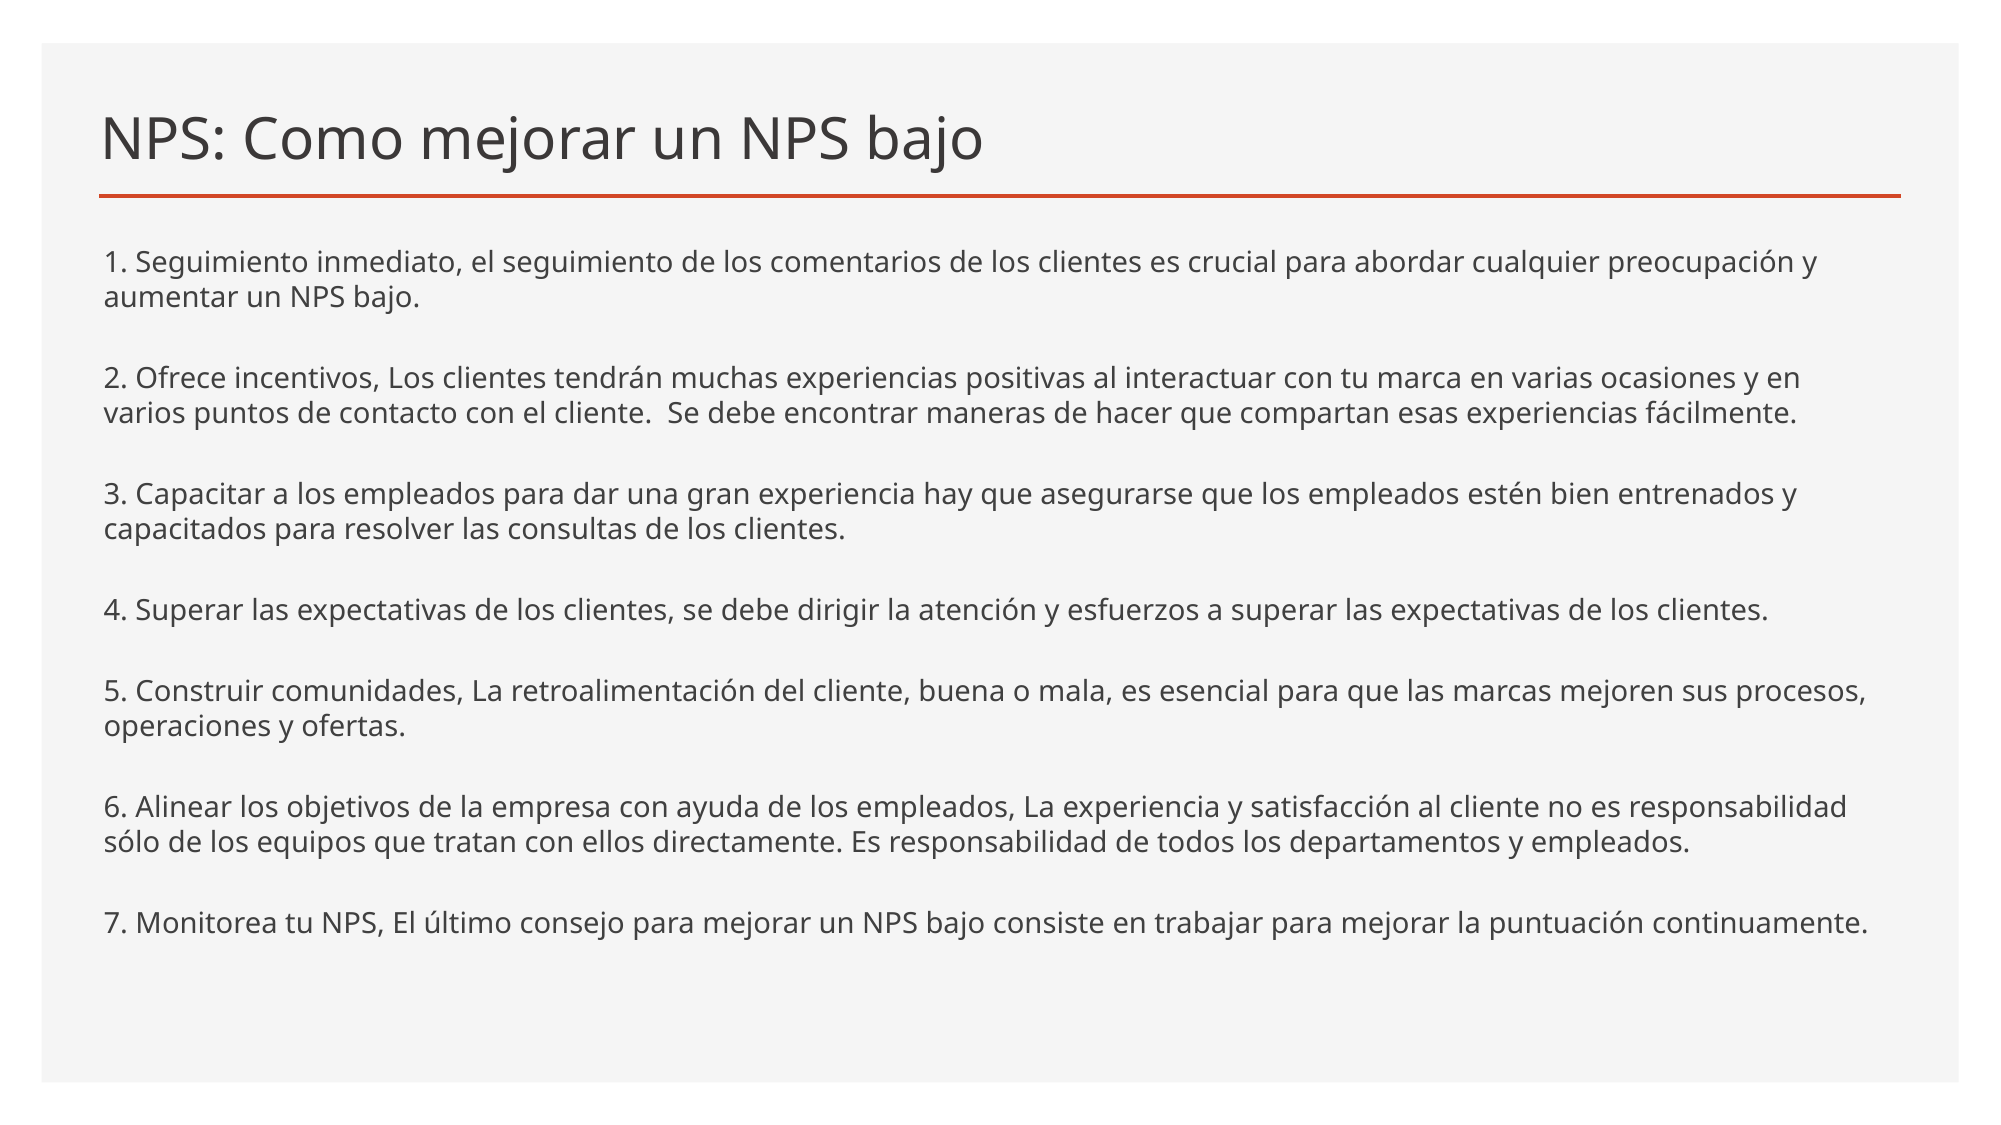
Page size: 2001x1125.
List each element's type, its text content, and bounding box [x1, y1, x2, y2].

list 1. Seguimiento inmediato, el seguimiento de los comentarios de los clientes es crucial para abordar cualquier preocupación y aumentar un NPS bajo. 2. Ofrece incentivos, Los clientes tendrán muchas experiencias positivas al interactuar con tu marca en varias ocasiones y en varios puntos de contacto con el cliente. Se debe encontrar maneras de hacer que compartan esas experiencias fácilmente. 3. Capacitar a los empleados para dar una gran experiencia hay que asegurarse que los empleados estén bien entrenados y capacitados para resolver las consultas de los clientes. 4. Superar las expectativas de los clientes, se debe dirigir la atención y esfuerzos a superar las expectativas de los clientes. 5. Construir comunidades, La retroalimentación del cliente, buena o mala, es esencial para que las marcas mejoren sus procesos, operaciones y ofertas. 6. Alinear los objetivos de la empresa con ayuda de los empleados, La experiencia y satisfacción al cliente no es responsabilidad sólo de los equipos que tratan con ellos directamente. Es responsabilidad de todos los departamentos y empleados. 7. Monitorea tu NPS, El último consejo para mejorar un NPS bajo consiste en trabajar para mejorar la puntuación continuamente. [88, 235, 1910, 1099]
title NPS: Como mejorar un NPS bajo [85, 73, 1214, 179]
